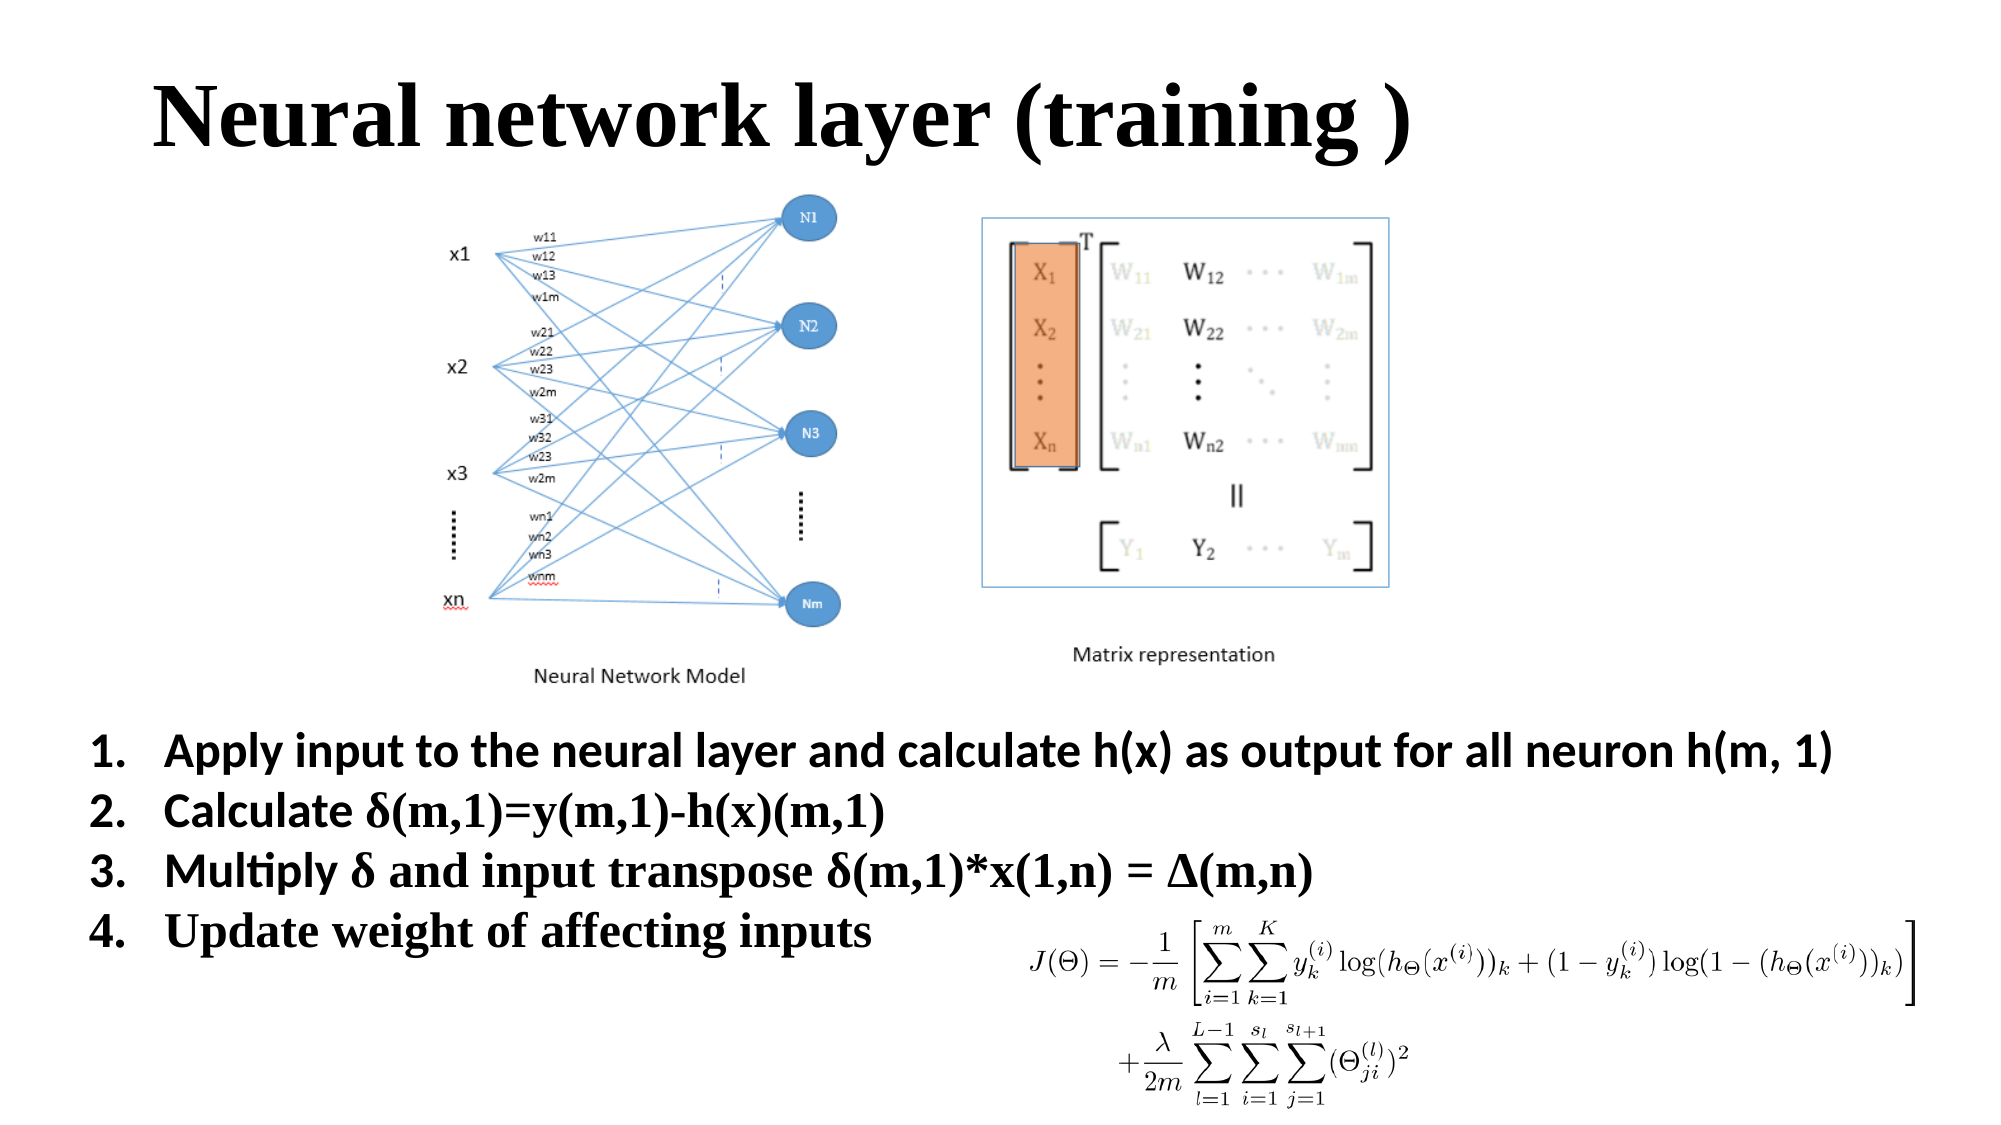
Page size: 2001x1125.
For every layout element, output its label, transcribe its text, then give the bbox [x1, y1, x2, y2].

picture [351, 168, 1453, 711]
text_box Neural network layer (training ) [137, 59, 1863, 278]
picture [1016, 912, 1926, 1109]
text_box Apply input to the neural layer and calculate h(x) as output for all neuron h(m, 1) Calculate δ(m,1)=y(m,1)-h(x)(m,1) Multiply δ and input transpose δ(m,1)*x(1,n) = Δ(m,n) Update weight of affecting inputs [74, 710, 1926, 1026]
